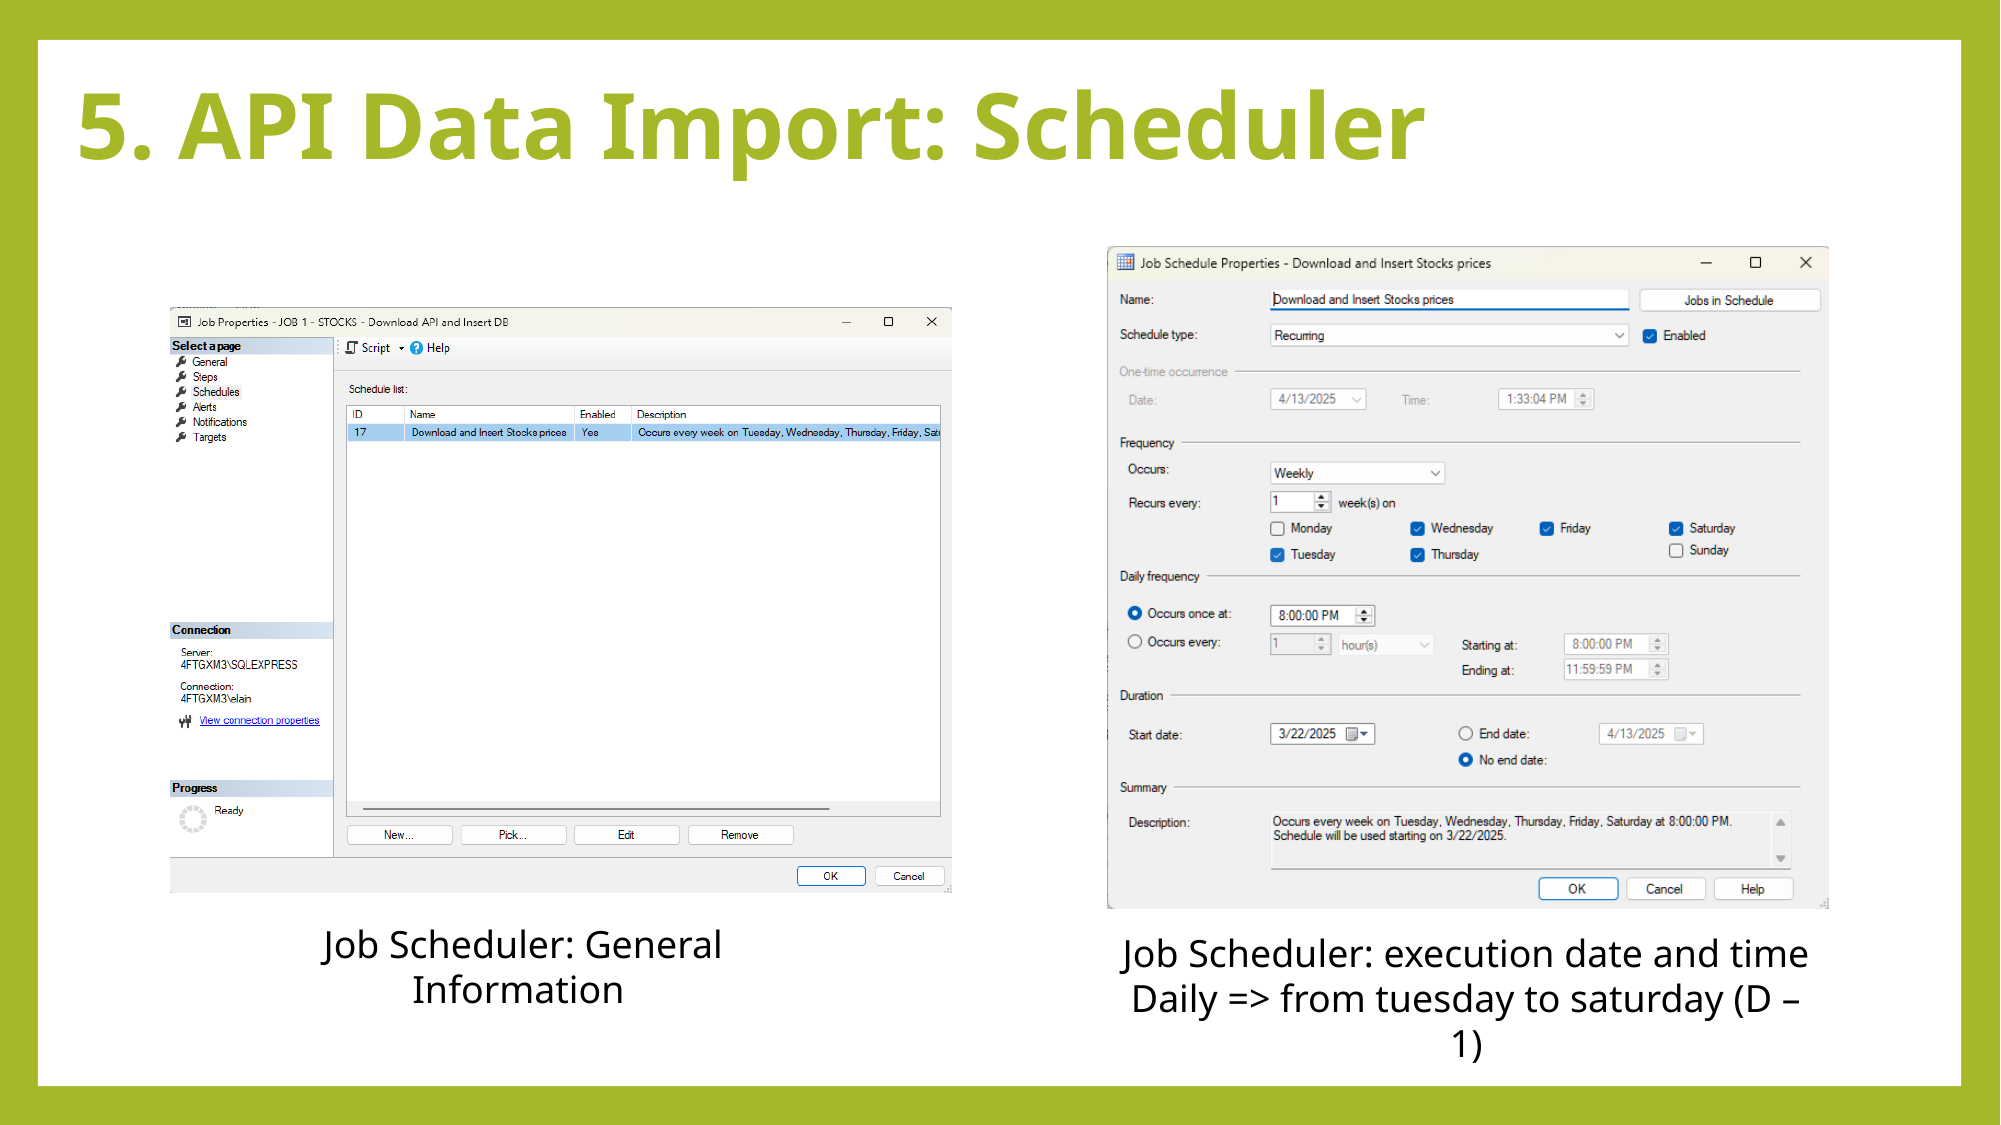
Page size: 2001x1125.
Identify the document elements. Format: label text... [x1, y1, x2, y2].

picture [1107, 245, 1829, 910]
title 5. API Data Import: Scheduler [61, 27, 1682, 233]
text_box Job Scheduler: General Information [222, 913, 825, 1019]
text_box Job Scheduler: execution date and time Daily => from tuesday to saturday (D – 1) [1104, 922, 1829, 1073]
picture [169, 307, 952, 893]
